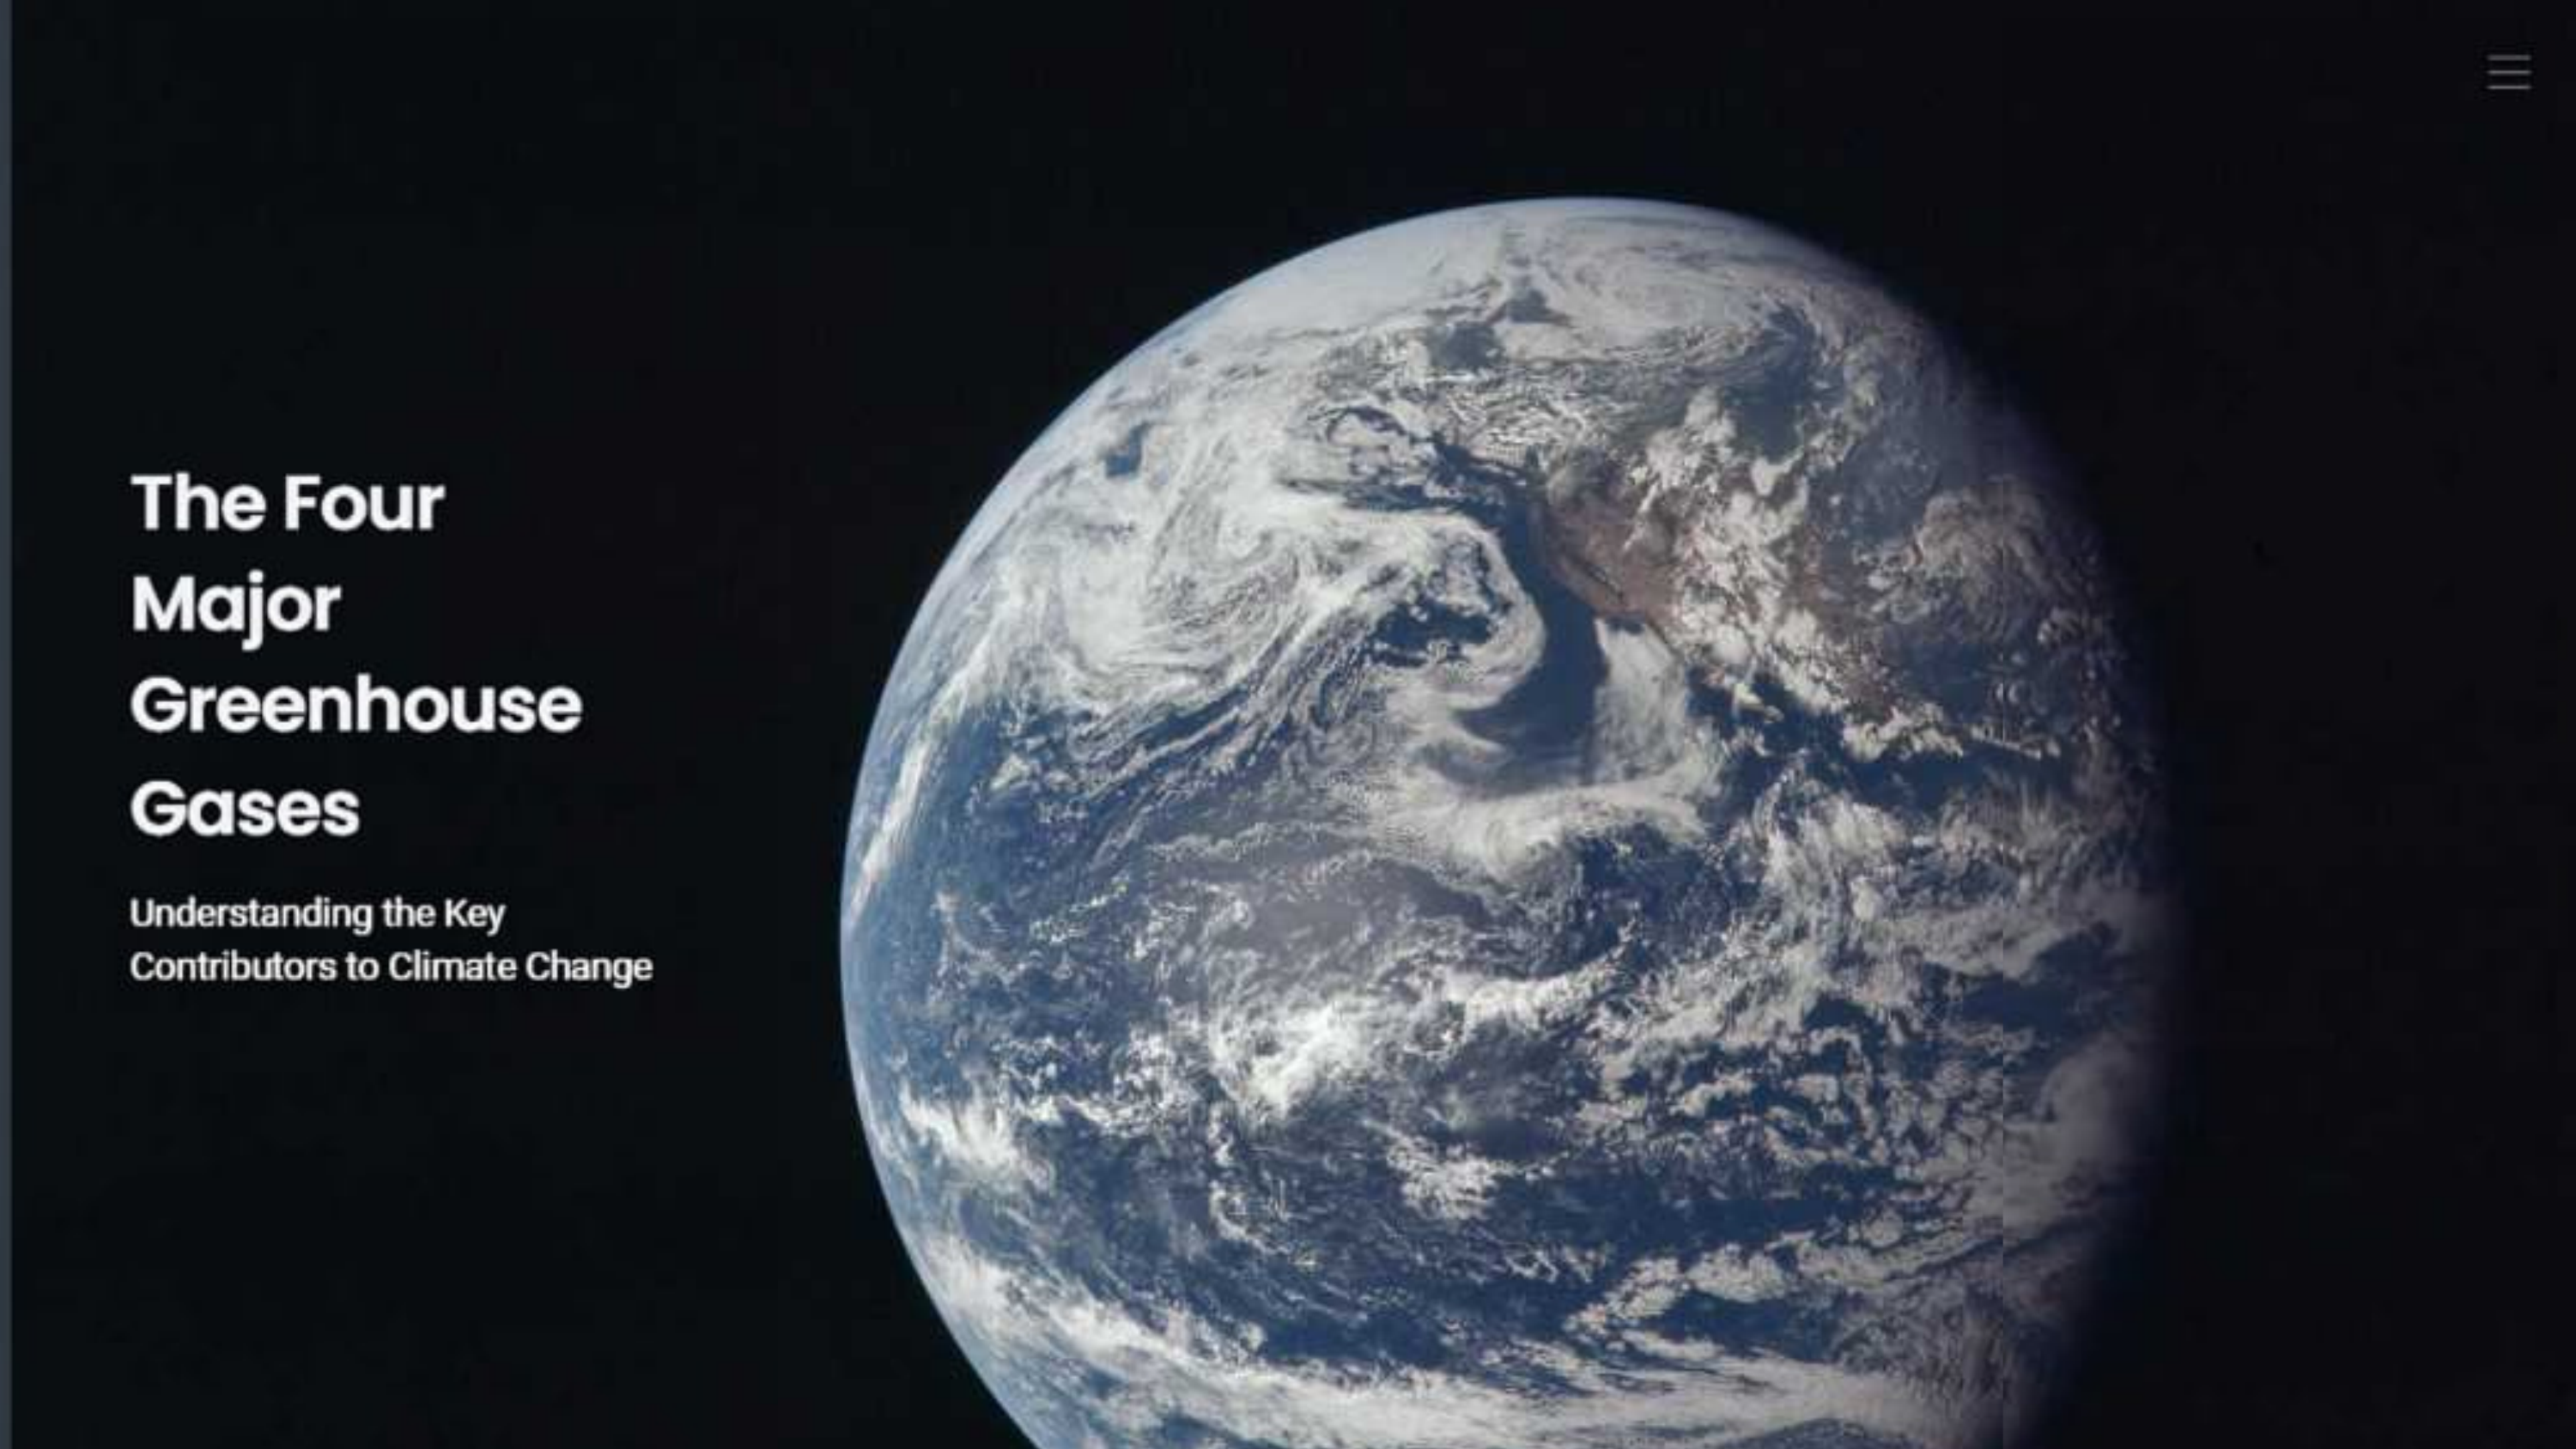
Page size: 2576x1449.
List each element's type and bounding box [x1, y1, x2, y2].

text_box [2003, 0, 2576, 1449]
text_box [0, 0, 777, 1449]
text_box [777, 0, 2003, 1449]
